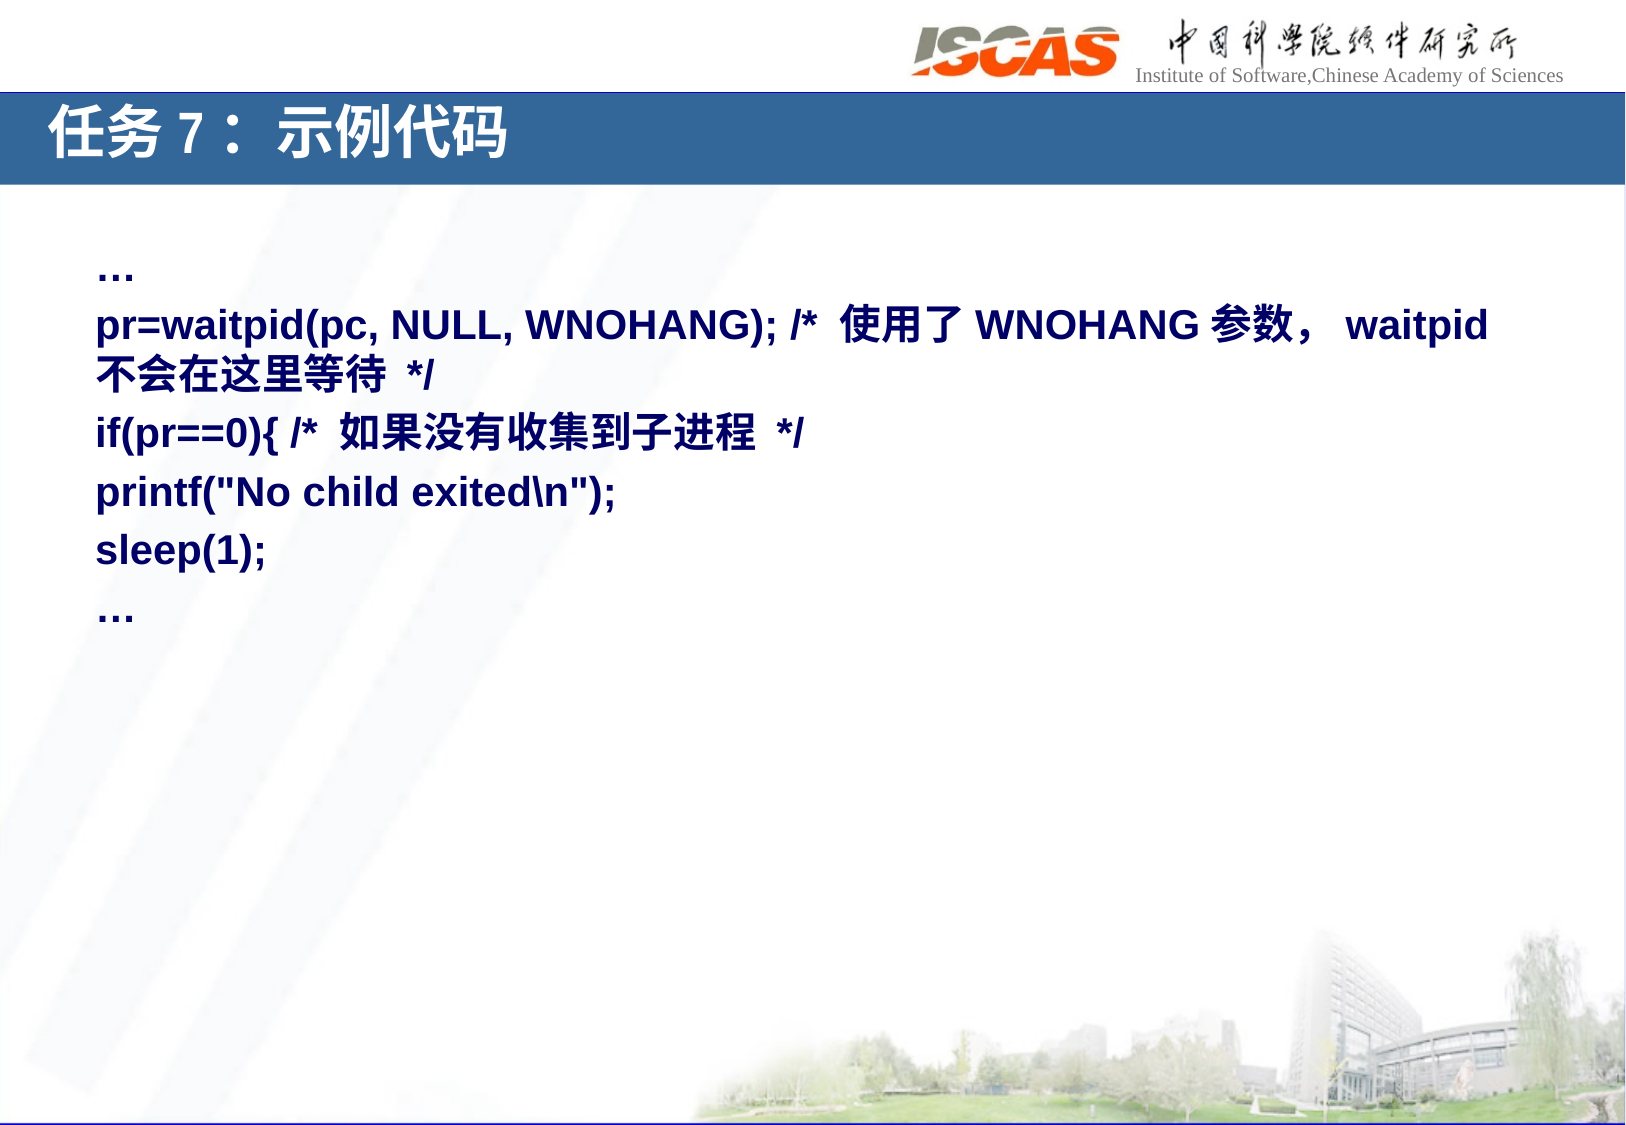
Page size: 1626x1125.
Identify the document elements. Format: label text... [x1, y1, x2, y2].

picture [0, 92, 1626, 1125]
picture [1166, 15, 1519, 71]
title 任务7：示例代码 [0, 93, 1625, 185]
list … pr=waitpid(pc, NULL, WNOHANG); /* 使用了WNOHANG参数，waitpid不会在这里等待 */ if(pr==0){ /* 如果没有收集到子进程 */ printf("No child exited\n"); sleep(1); … [80, 231, 1545, 988]
picture [907, 18, 1132, 87]
